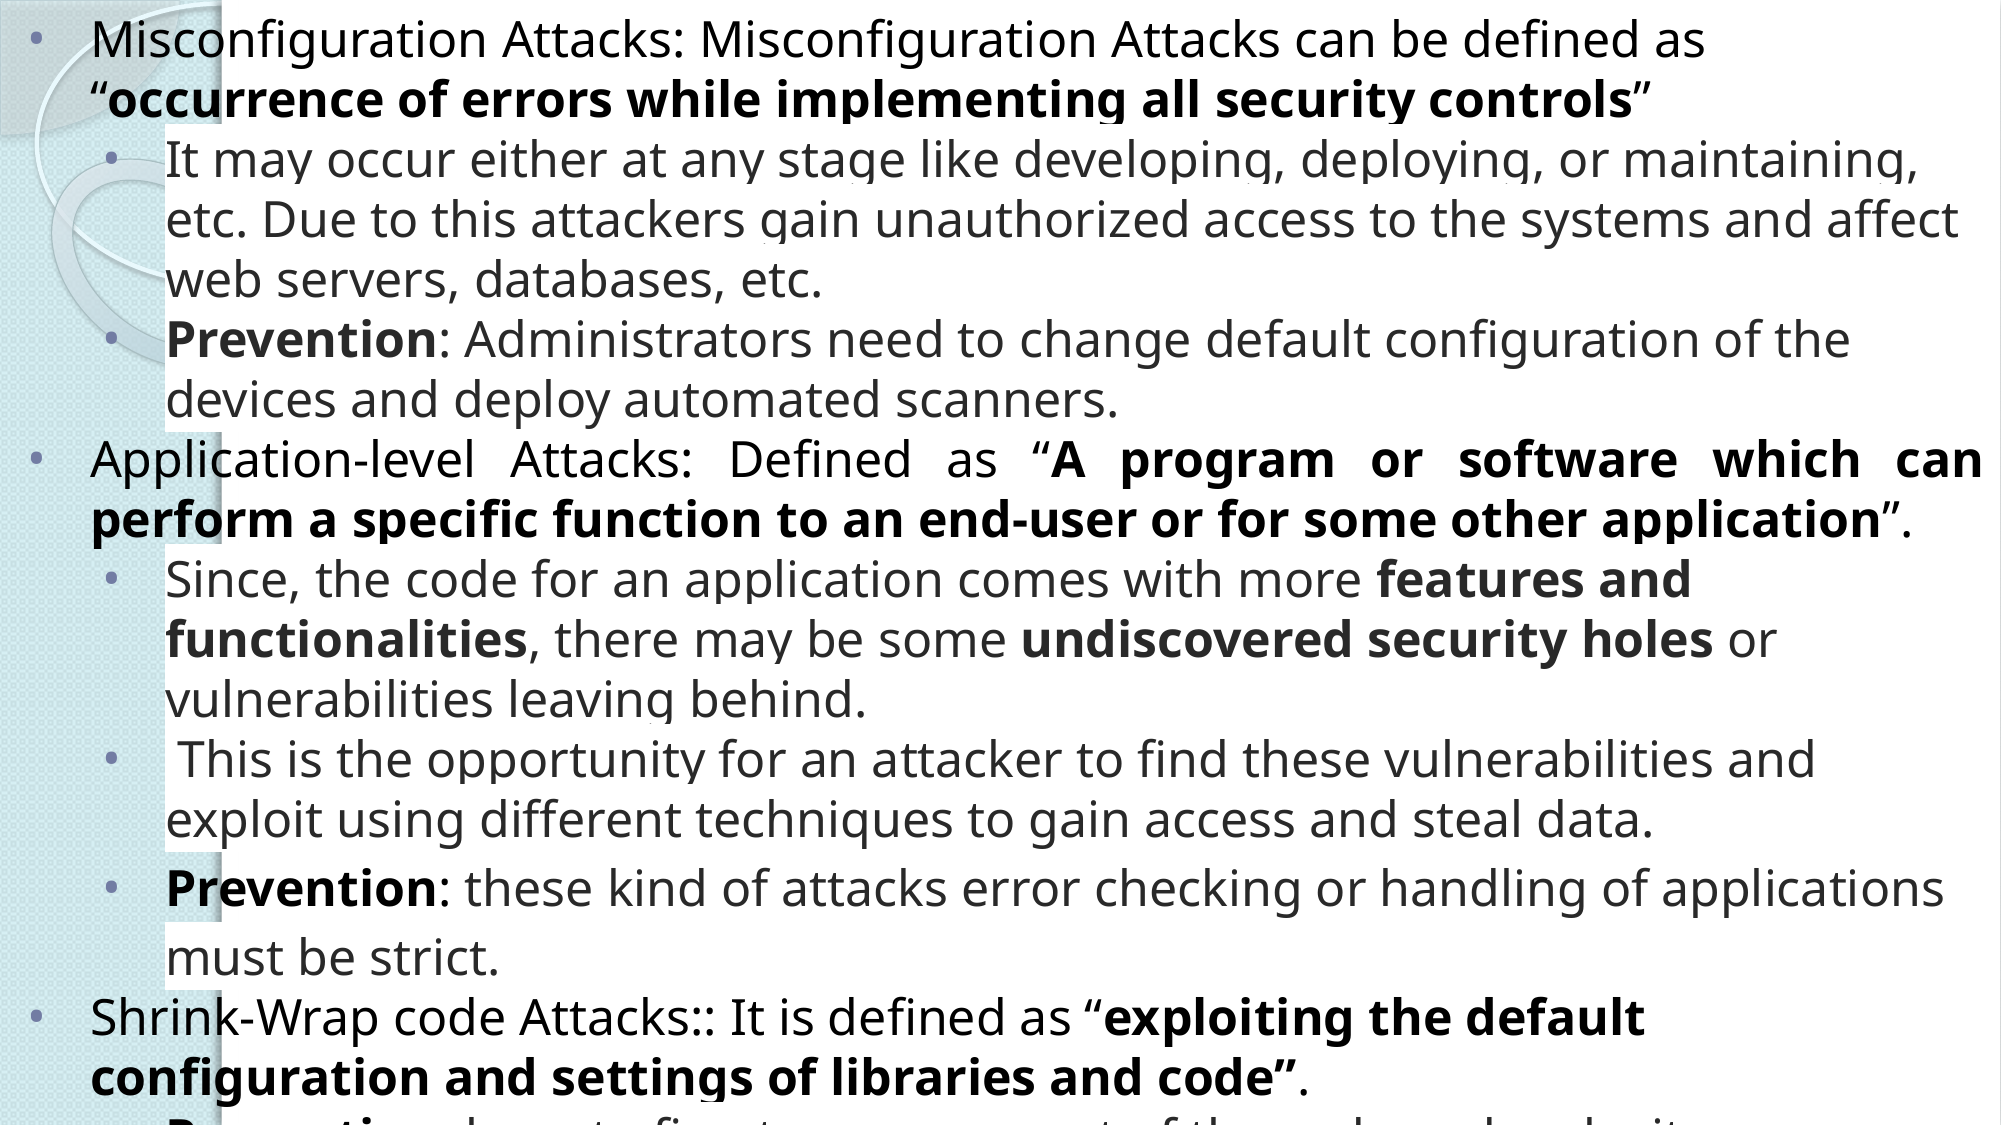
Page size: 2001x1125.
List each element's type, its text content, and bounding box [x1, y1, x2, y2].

list Misconfiguration Attacks: Misconfiguration Attacks can be defined as “occurrence of errors while implementing all security controls” It may occur either at any stage like developing, deploying, or maintaining, etc. Due to this attackers gain unauthorized access to the systems and affect web servers, databases, etc. Prevention: Administrators need to change default configuration of the devices and deploy automated scanners. Application-level Attacks: Defined as “A program or software which can perform a specific function to an end-user or for some other application”. Since, the code for an application comes with more features and functionalities, there may be some undiscovered security holes or vulnerabilities leaving behind. This is the opportunity for an attacker to find these vulnerabilities and exploit using different techniques to gain access and steal data. Prevention: these kind of attacks error checking or handling of applications must be strict. Shrink-Wrap code Attacks:: It is defined as “exploiting the default configuration and settings of libraries and code”. Prevention: have to fine-tune every part of the code and make it more secure. [0, 0, 2000, 1125]
